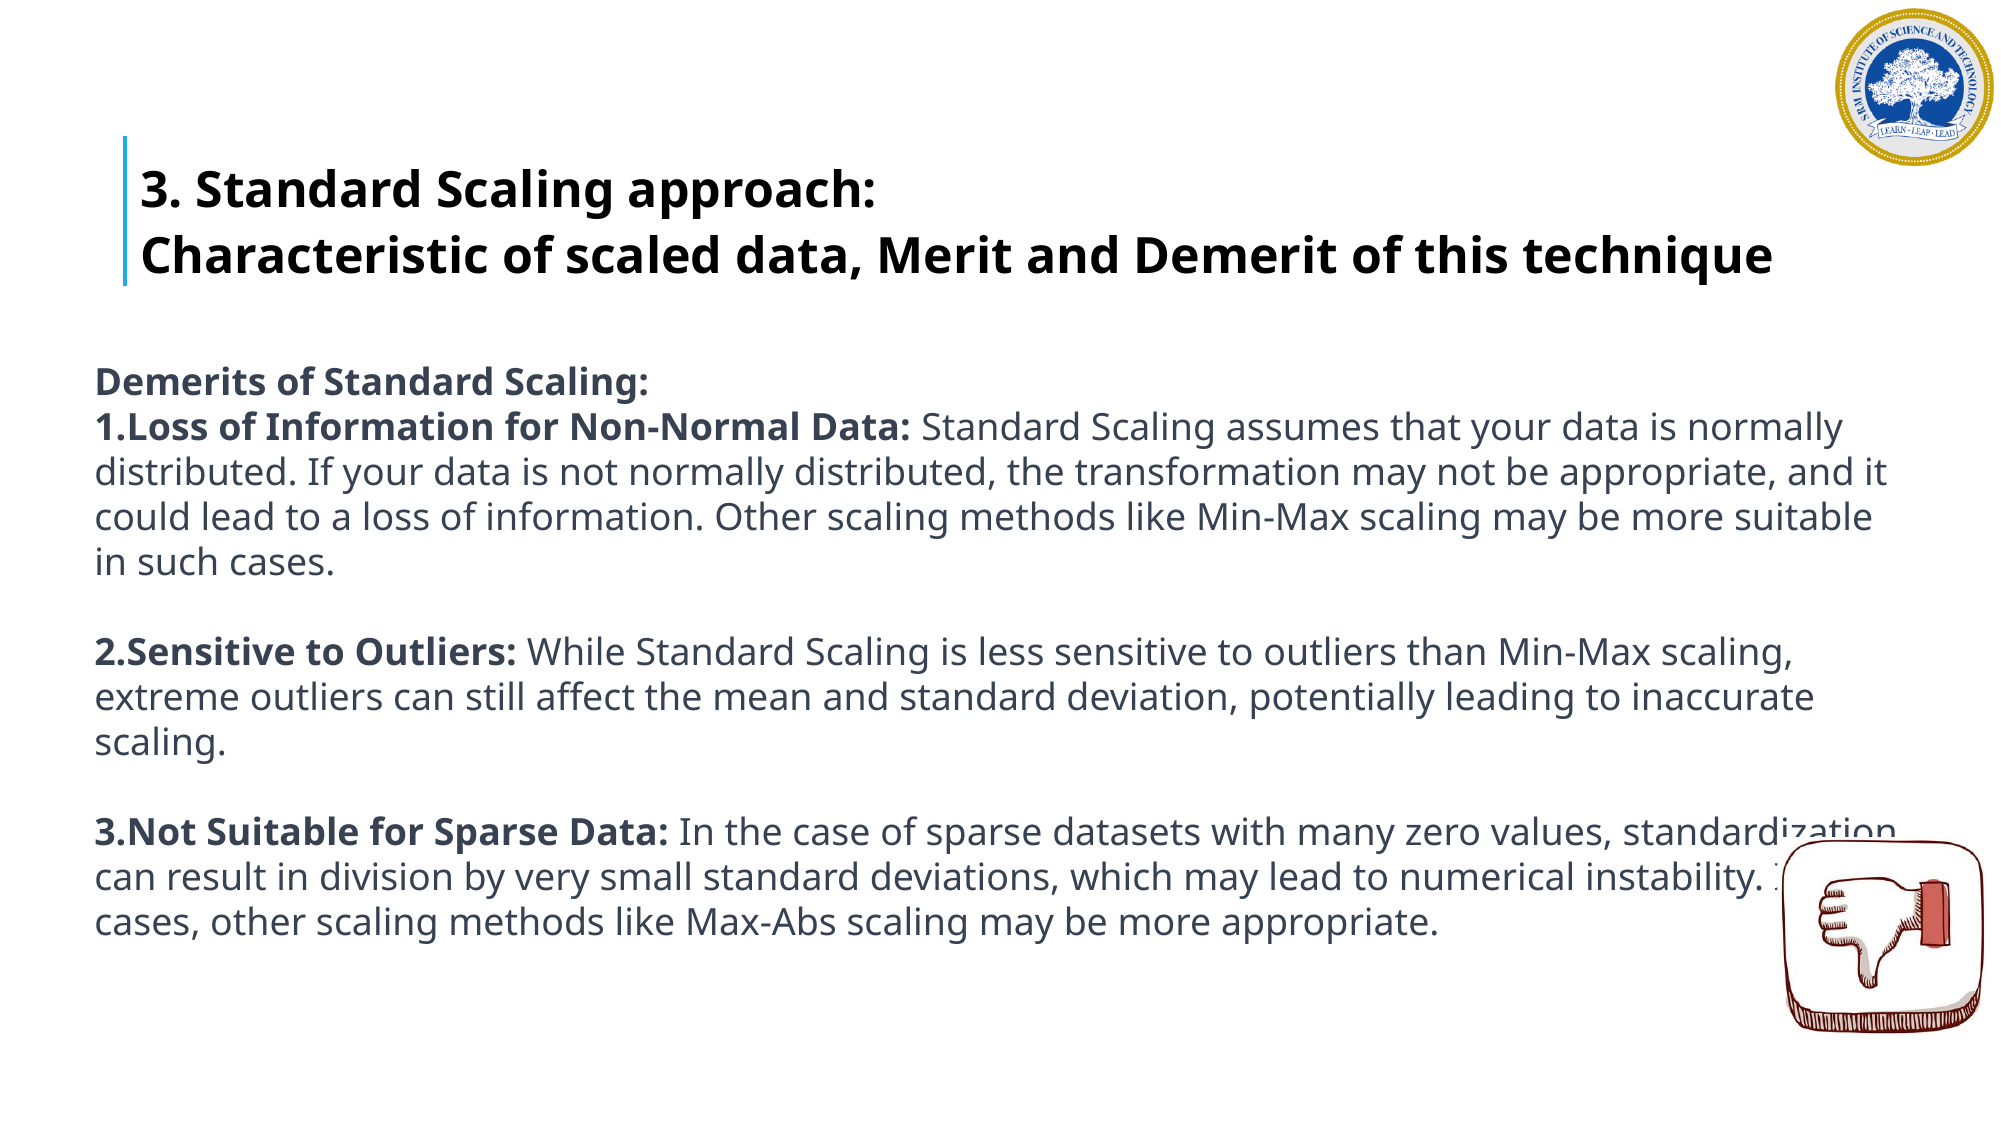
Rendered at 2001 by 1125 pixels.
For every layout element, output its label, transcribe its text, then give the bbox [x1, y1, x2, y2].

text_box 3. Standard Scaling approach: Characteristic of scaled data, Merit and Demerit of this technique [125, 150, 1966, 292]
picture [1777, 837, 1987, 1036]
text_box Demerits of Standard Scaling: Loss of Information for Non-Normal Data: Standard Scaling assumes that your data is normally distributed. If your data is not normally distributed, the transformation may not be appropriate, and it could lead to a loss of information. Other scaling methods like Min-Max scaling may be more suitable in such cases. Sensitive to Outliers: While Standard Scaling is less sensitive to outliers than Min-Max scaling, extreme outliers can still affect the mean and standard deviation, potentially leading to inaccurate scaling. Not Suitable for Sparse Data: In the case of sparse datasets with many zero values, standardization can result in division by very small standard deviations, which may lead to numerical instability. In such cases, other scaling methods like Max-Abs scaling may be more appropriate. [79, 350, 1921, 951]
picture [1835, 8, 1994, 166]
